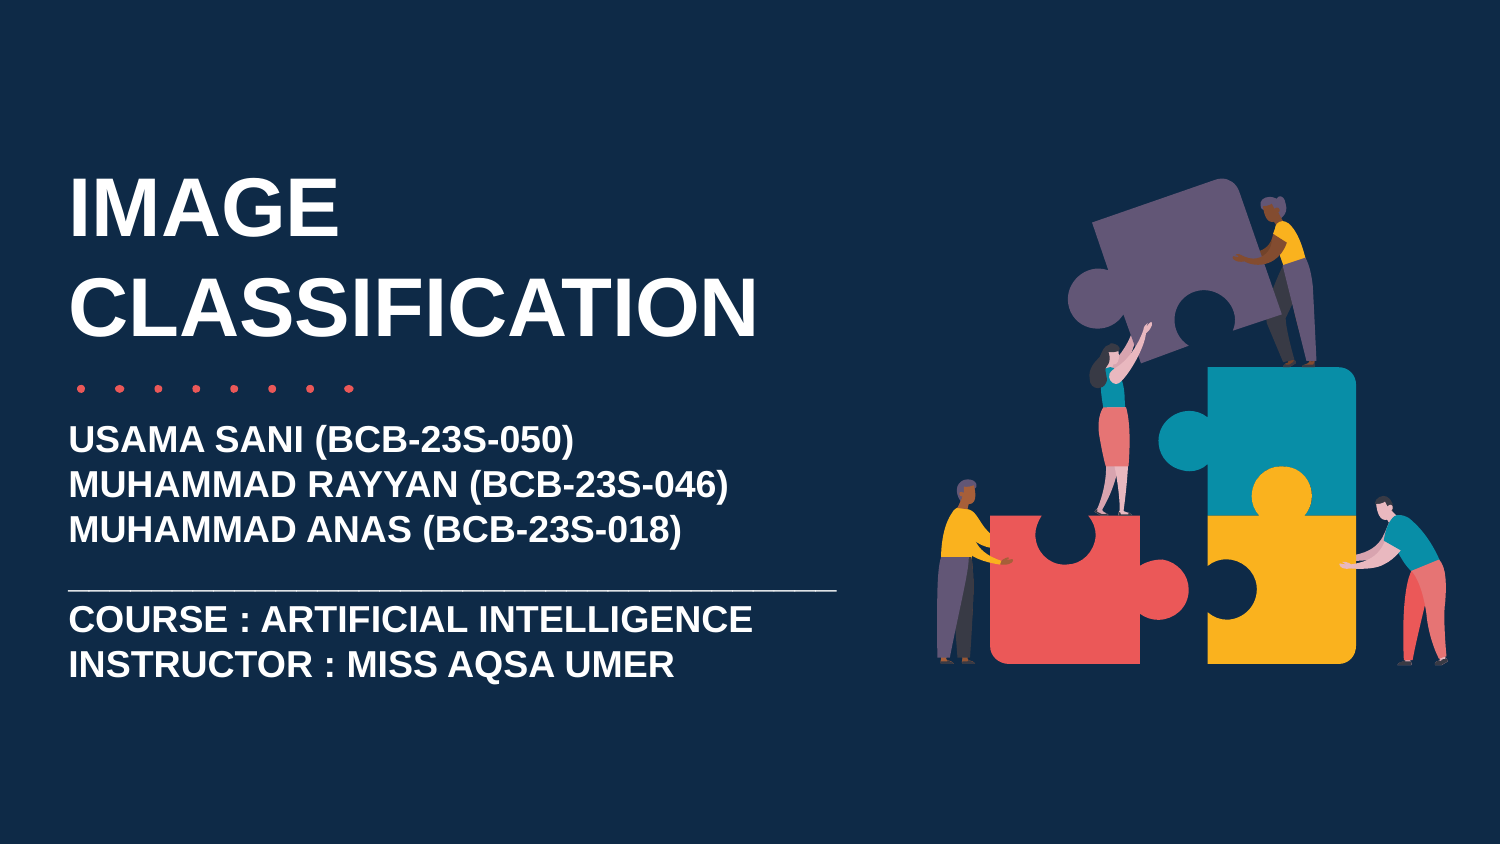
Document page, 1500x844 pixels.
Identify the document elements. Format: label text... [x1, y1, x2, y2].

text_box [76, 384, 354, 394]
title IMAGE CLASSIFICATION [53, 137, 860, 378]
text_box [935, 178, 1449, 666]
text_box USAMA SANI (BCB-23S-050) MUHAMMAD RAYYAN (BCB-23S-046) MUHAMMAD ANAS (BCB-23S-018) _____________________________________ COURSE : ARTIFICIAL INTELLIGENCE INSTRUCTOR : MISS AQSA UMER [53, 400, 859, 737]
